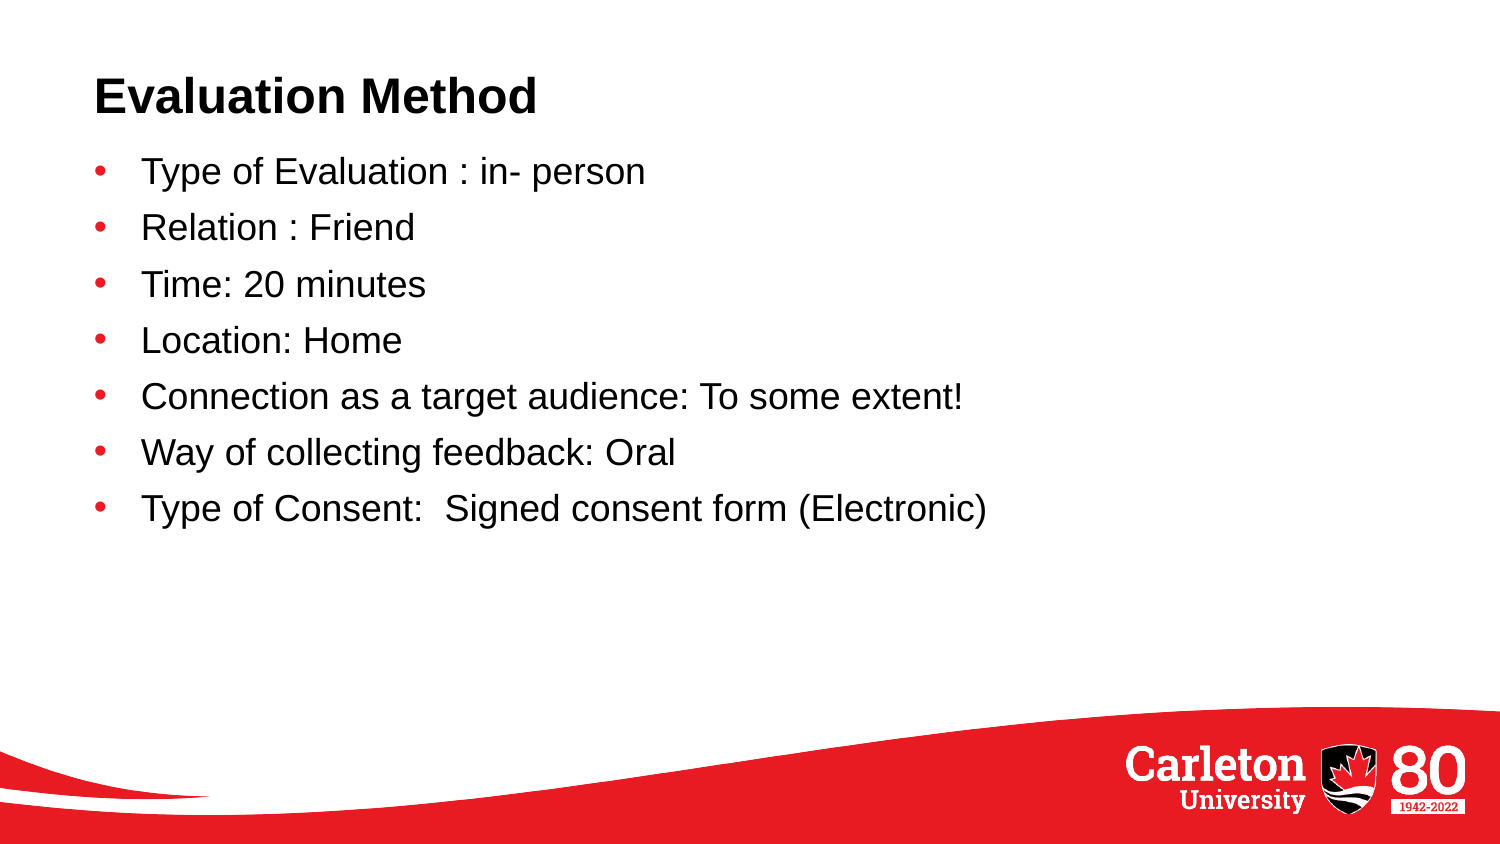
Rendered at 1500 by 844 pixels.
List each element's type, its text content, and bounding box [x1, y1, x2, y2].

list Type of Evaluation : in- person Relation : Friend Time: 20 minutes Location: Home Connection as a target audience: To some extent! Way of collecting feedback: Oral Type of Consent: Signed consent form (Electronic) [93, 152, 1448, 726]
title Evaluation Method [93, 70, 1407, 190]
picture [0, 0, 1500, 844]
